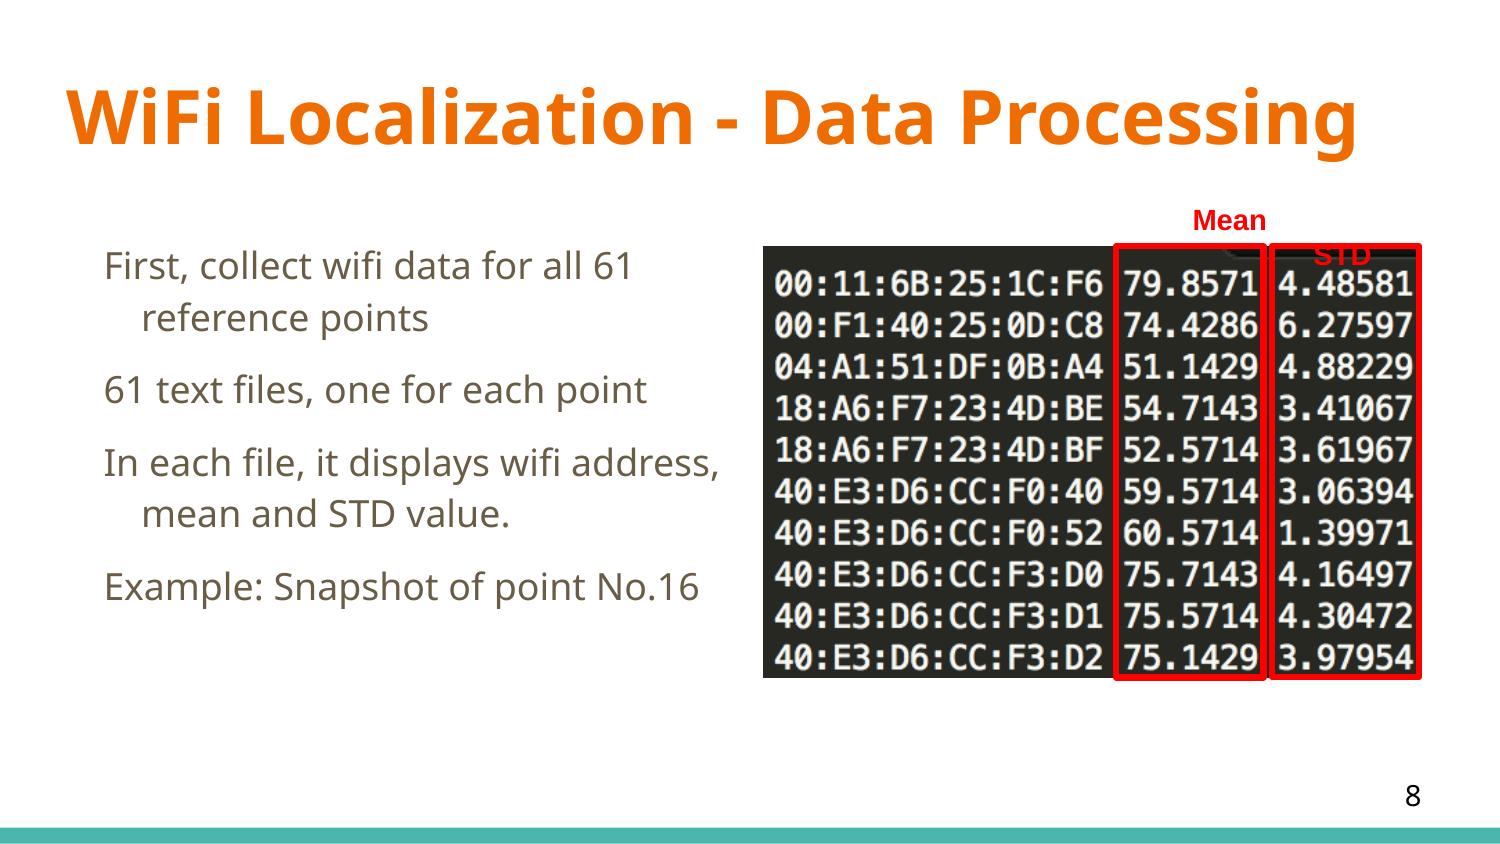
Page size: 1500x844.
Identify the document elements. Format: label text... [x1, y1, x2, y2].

slide_number ‹#› [1389, 764, 1480, 830]
picture [763, 246, 1420, 678]
text_box Mean STD [1116, 186, 1419, 245]
title WiFi Localization - Data Processing [51, 54, 1449, 171]
list First, collect wifi data for all 61 reference points 61 text files, one for each point In each file, it displays wifi address, mean and STD value. Example: Snapshot of point No.16 [51, 220, 752, 727]
